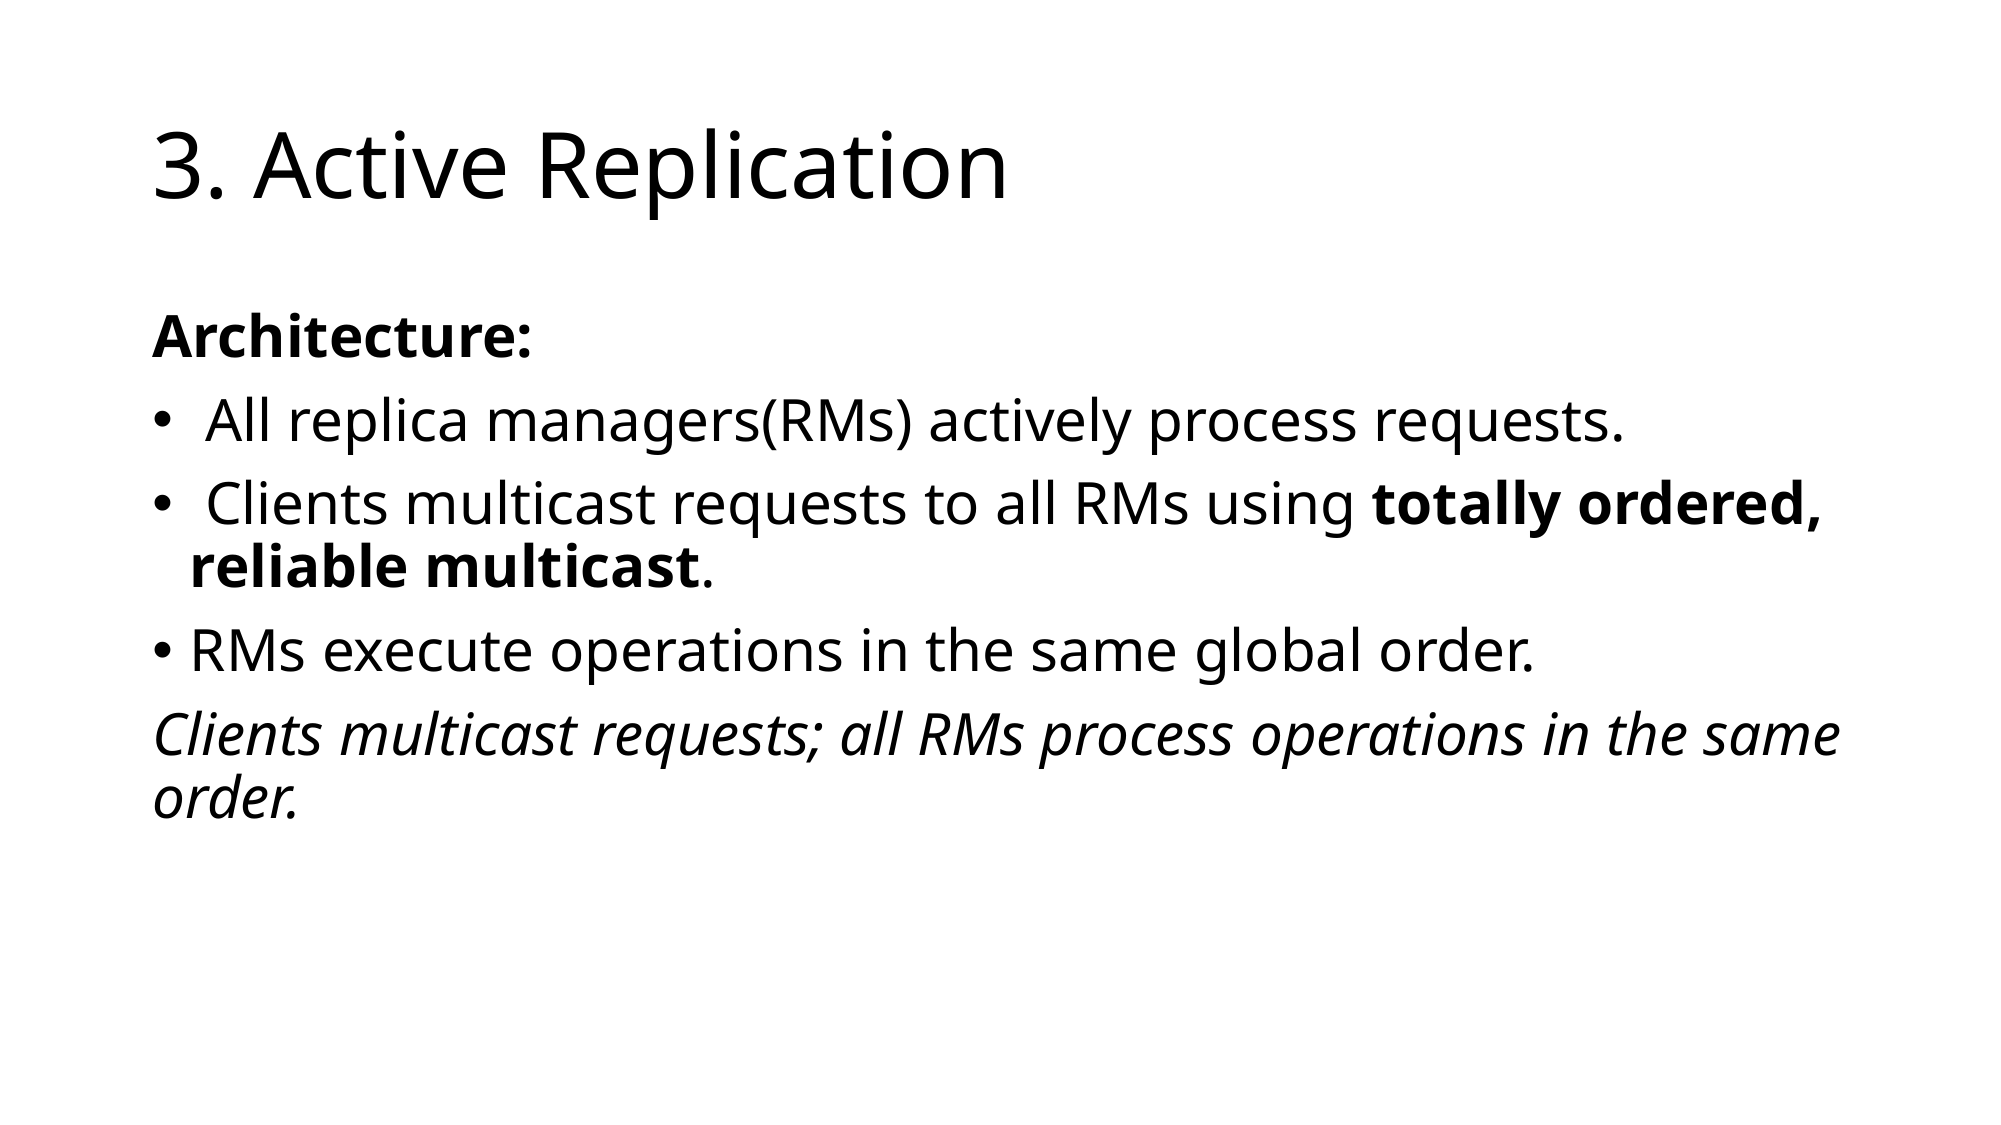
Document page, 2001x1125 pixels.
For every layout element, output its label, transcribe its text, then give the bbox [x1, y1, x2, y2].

title 3. Active Replication [137, 59, 1863, 278]
list Architecture: All replica managers(RMs) actively process requests. Clients multicast requests to all RMs using totally ordered, reliable multicast. RMs execute operations in the same global order. Clients multicast requests; all RMs process operations in the same order. [137, 299, 1863, 1014]
